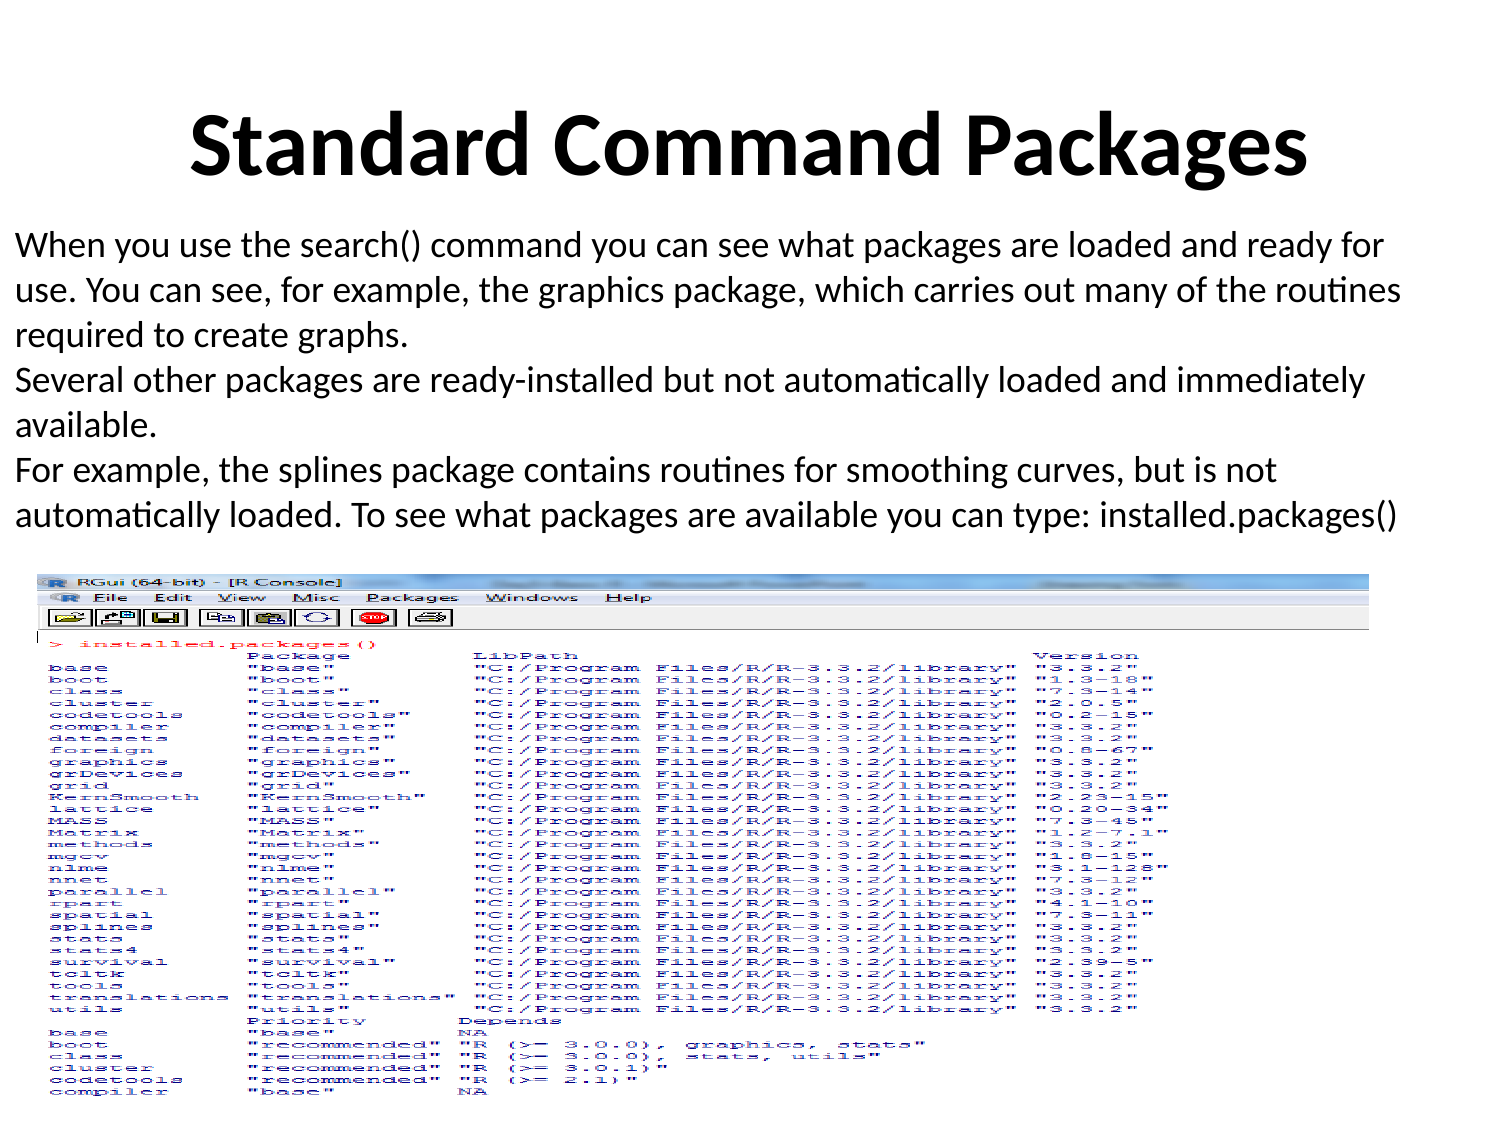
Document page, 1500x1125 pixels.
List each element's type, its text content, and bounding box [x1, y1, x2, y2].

text_box When you use the search() command you can see what packages are loaded and ready for use. You can see, for example, the graphics package, which carries out many of the routines required to create graphs. Several other packages are ready-installed but not automatically loaded and immediately available. For example, the splines package contains routines for smoothing curves, but is not automatically loaded. To see what packages are available you can type: installed.packages() [0, 212, 1450, 543]
title Standard Command Packages [75, 45, 1425, 212]
picture [37, 574, 1369, 1101]
